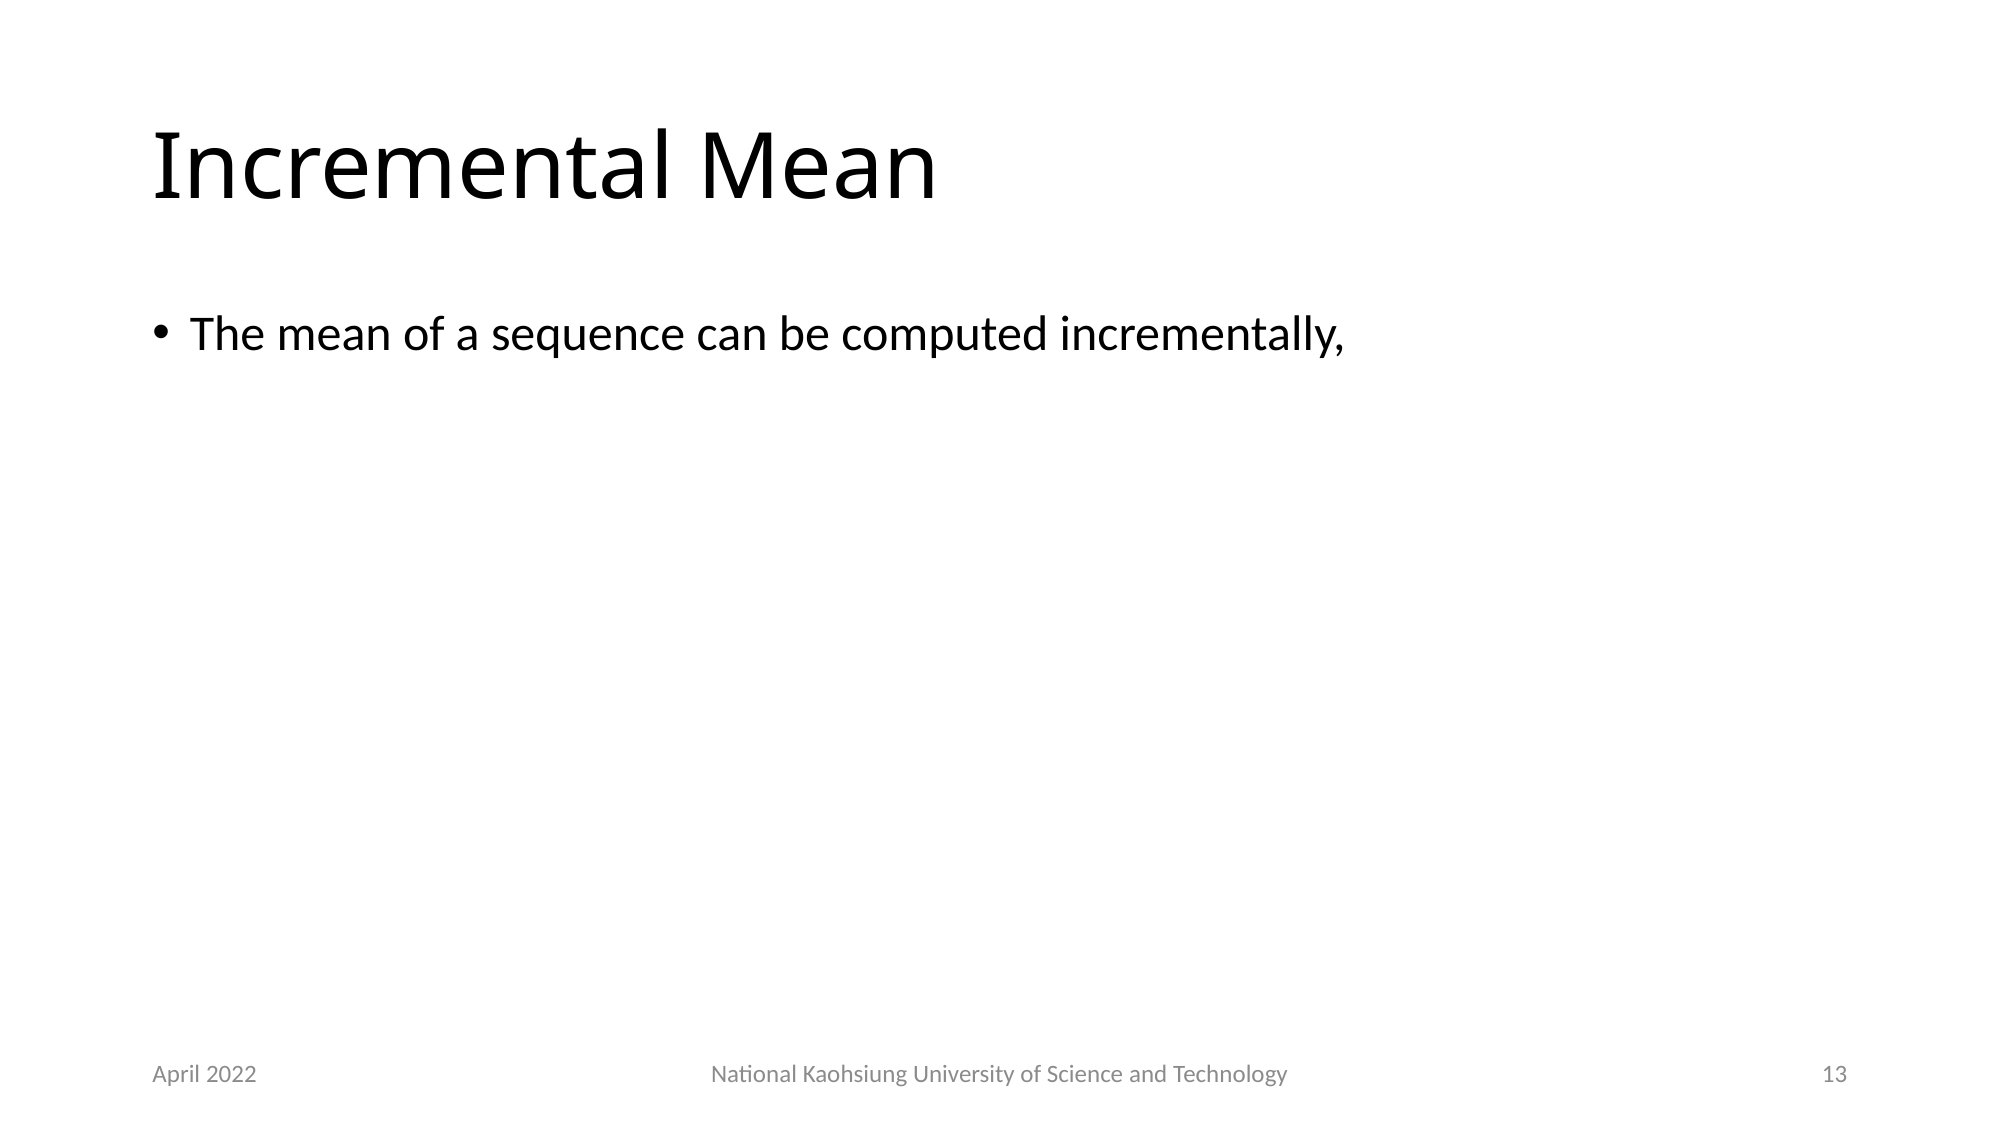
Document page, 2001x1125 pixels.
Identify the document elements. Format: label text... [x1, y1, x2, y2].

footer National Kaohsiung University of Science and Technology [662, 1042, 1338, 1103]
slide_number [137, 1042, 588, 1103]
slide_number 13 [1412, 1042, 1863, 1103]
title Incremental Mean [137, 59, 1863, 278]
